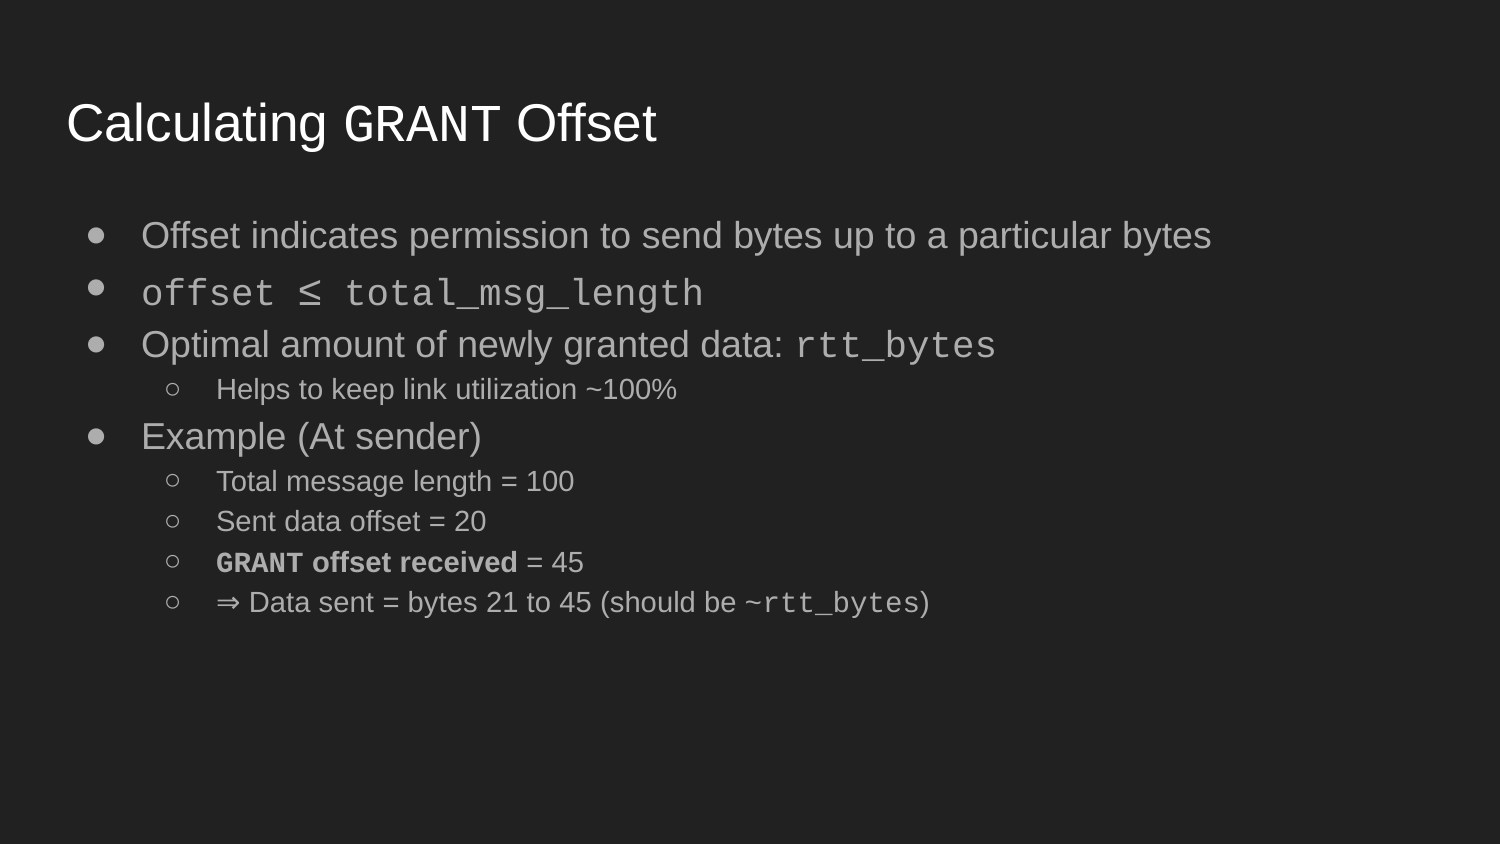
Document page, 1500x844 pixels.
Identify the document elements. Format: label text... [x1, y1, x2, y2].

title Calculating GRANT Offset [51, 72, 1449, 167]
list Offset indicates permission to send bytes up to a particular bytes offset ≤ total_msg_length Optimal amount of newly granted data: rtt_bytes Helps to keep link utilization ~100% Example (At sender) Total message length = 100 Sent data offset = 20 GRANT offset received = 45 ⇒ Data sent = bytes 21 to 45 (should be ~rtt_bytes) [51, 189, 1449, 750]
